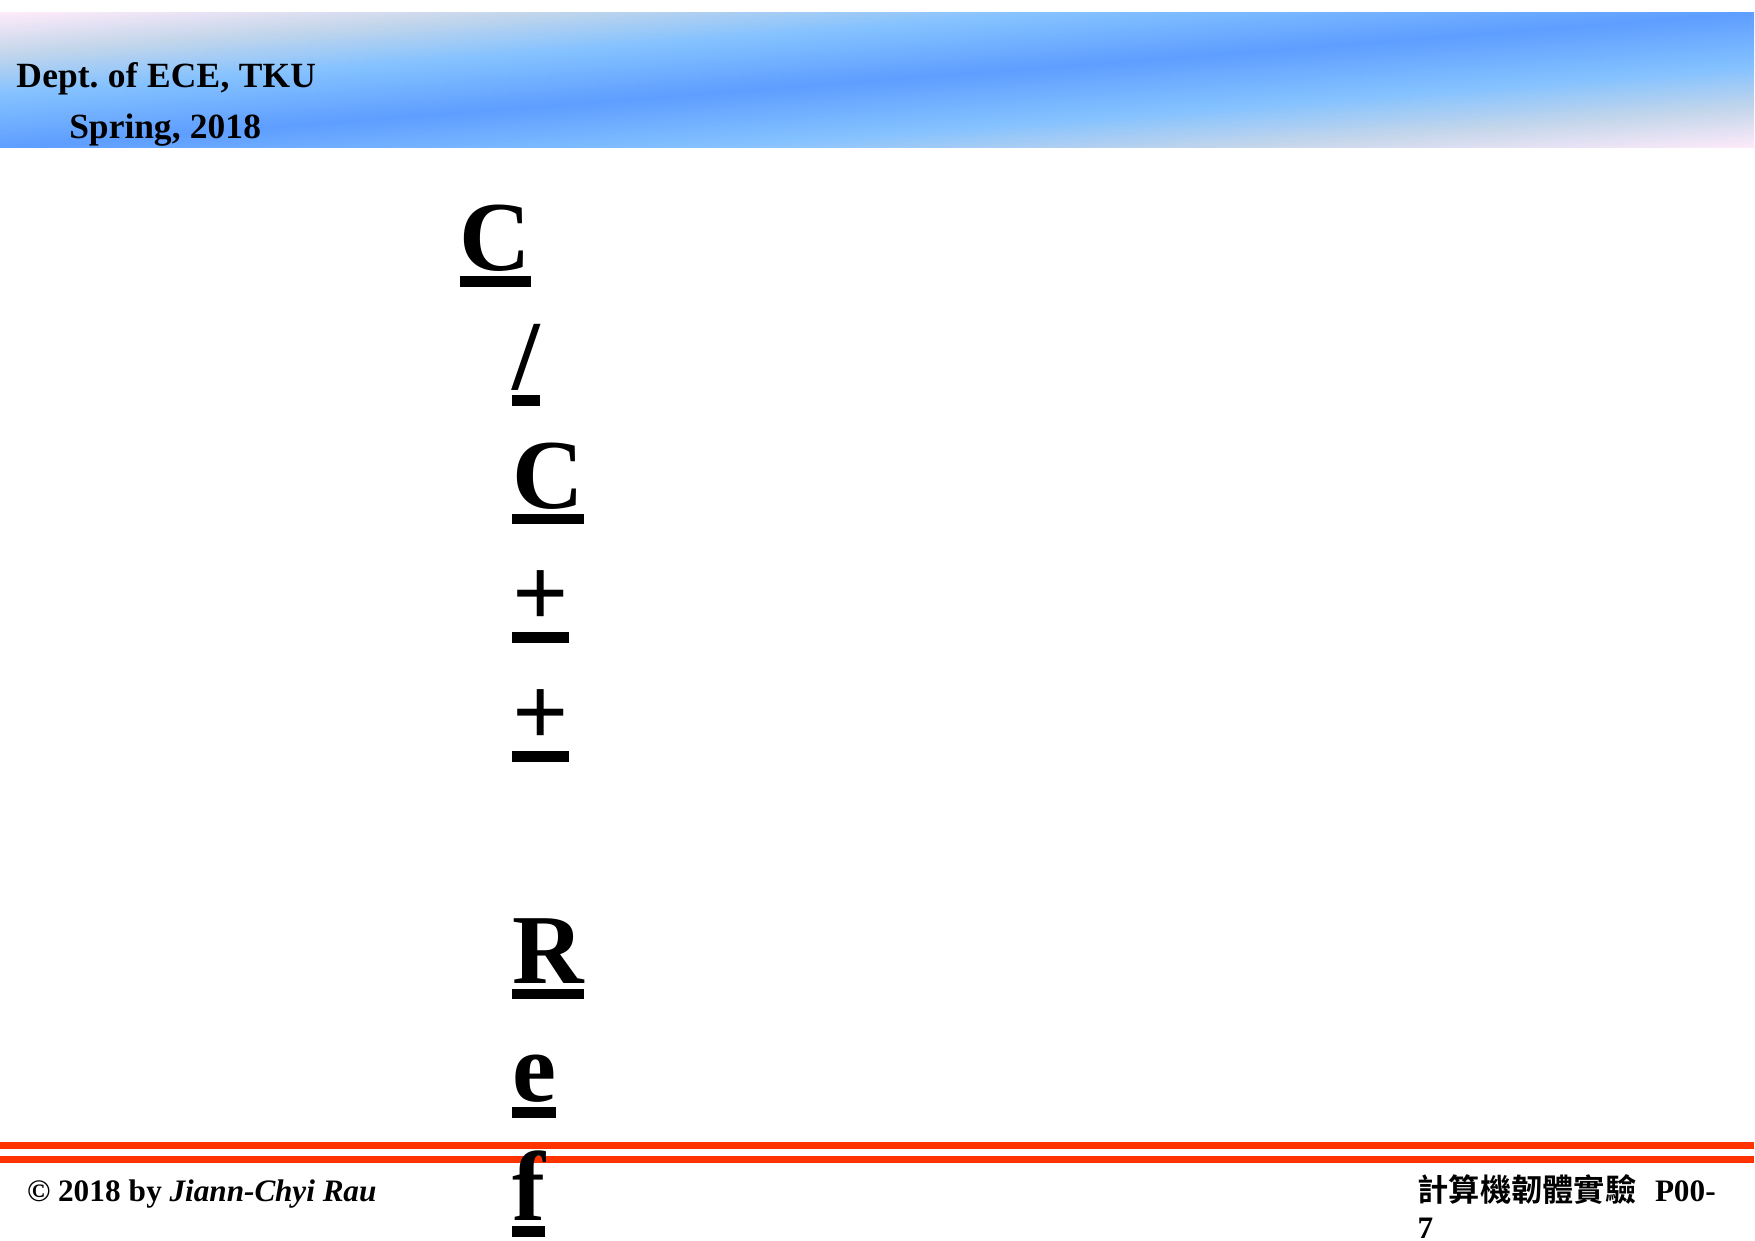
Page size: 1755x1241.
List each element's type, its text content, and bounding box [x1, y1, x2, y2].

footer © 2018 by Jiann-Chyi Rau [25, 1170, 382, 1241]
slide_number 計算機韌體實驗 P00-2 [1415, 1170, 1728, 1241]
picture [0, 12, 1755, 148]
text_box Dept. of ECE, TKU Spring, 2018 C/C++ Reference http://www.cplusplus.com [14, 42, 1244, 1241]
